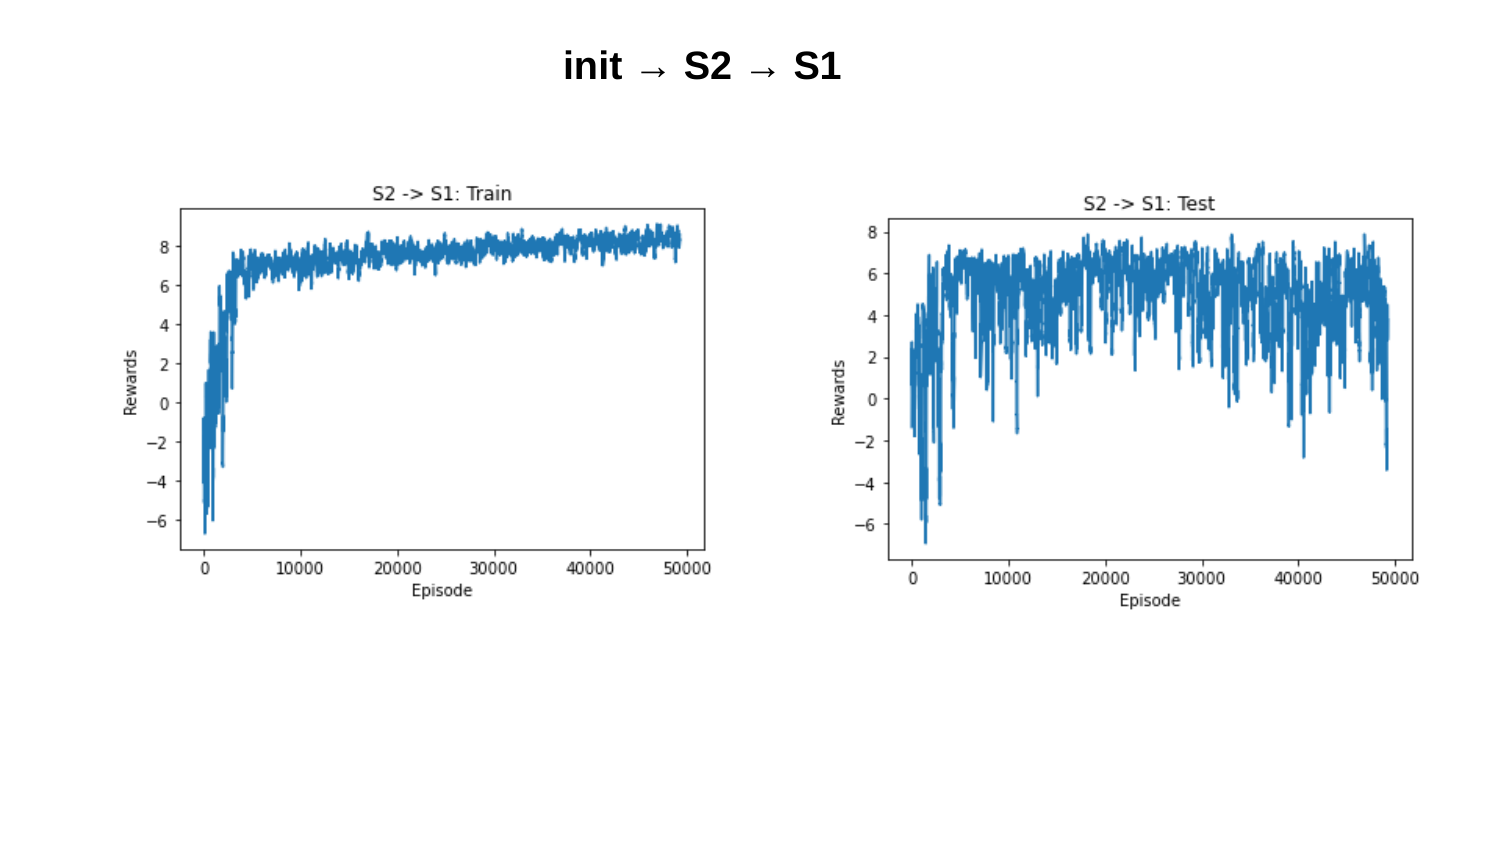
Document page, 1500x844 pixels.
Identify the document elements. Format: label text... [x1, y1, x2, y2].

text_box init → S2 → S1 [278, 25, 1127, 103]
picture [821, 184, 1432, 620]
picture [113, 174, 723, 609]
